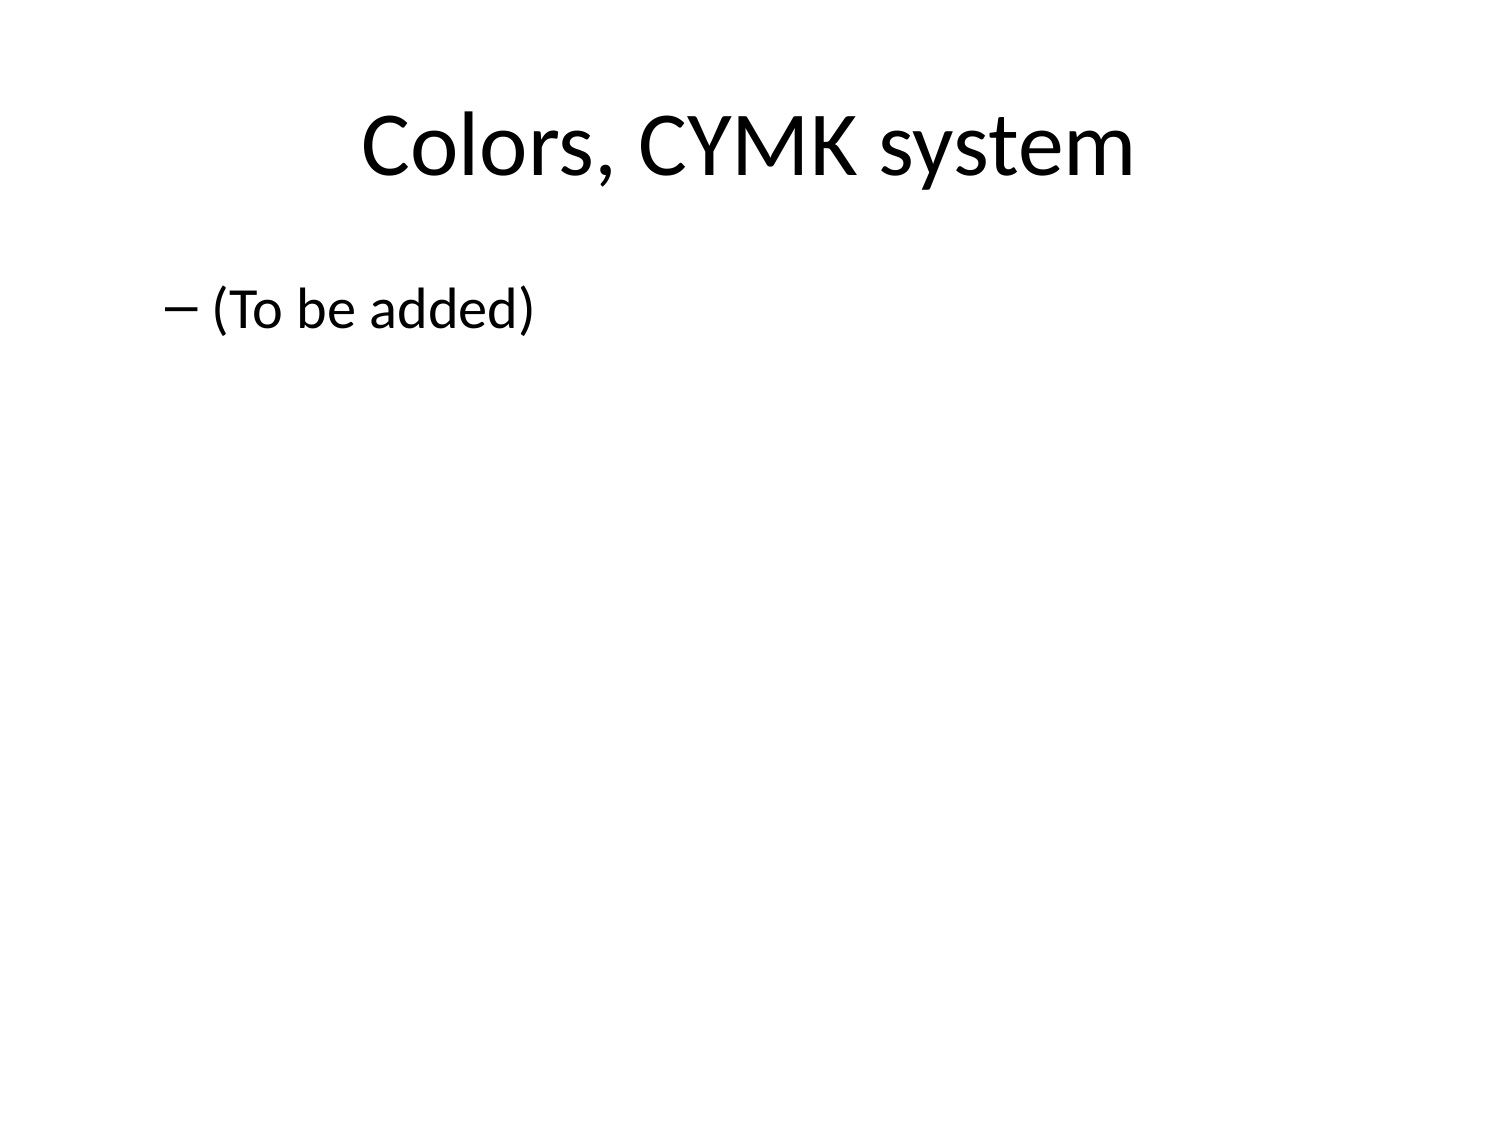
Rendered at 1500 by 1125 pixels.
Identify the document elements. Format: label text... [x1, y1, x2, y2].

list (To be added) [75, 262, 1425, 1005]
title Colors, CYMK system [75, 45, 1425, 233]
